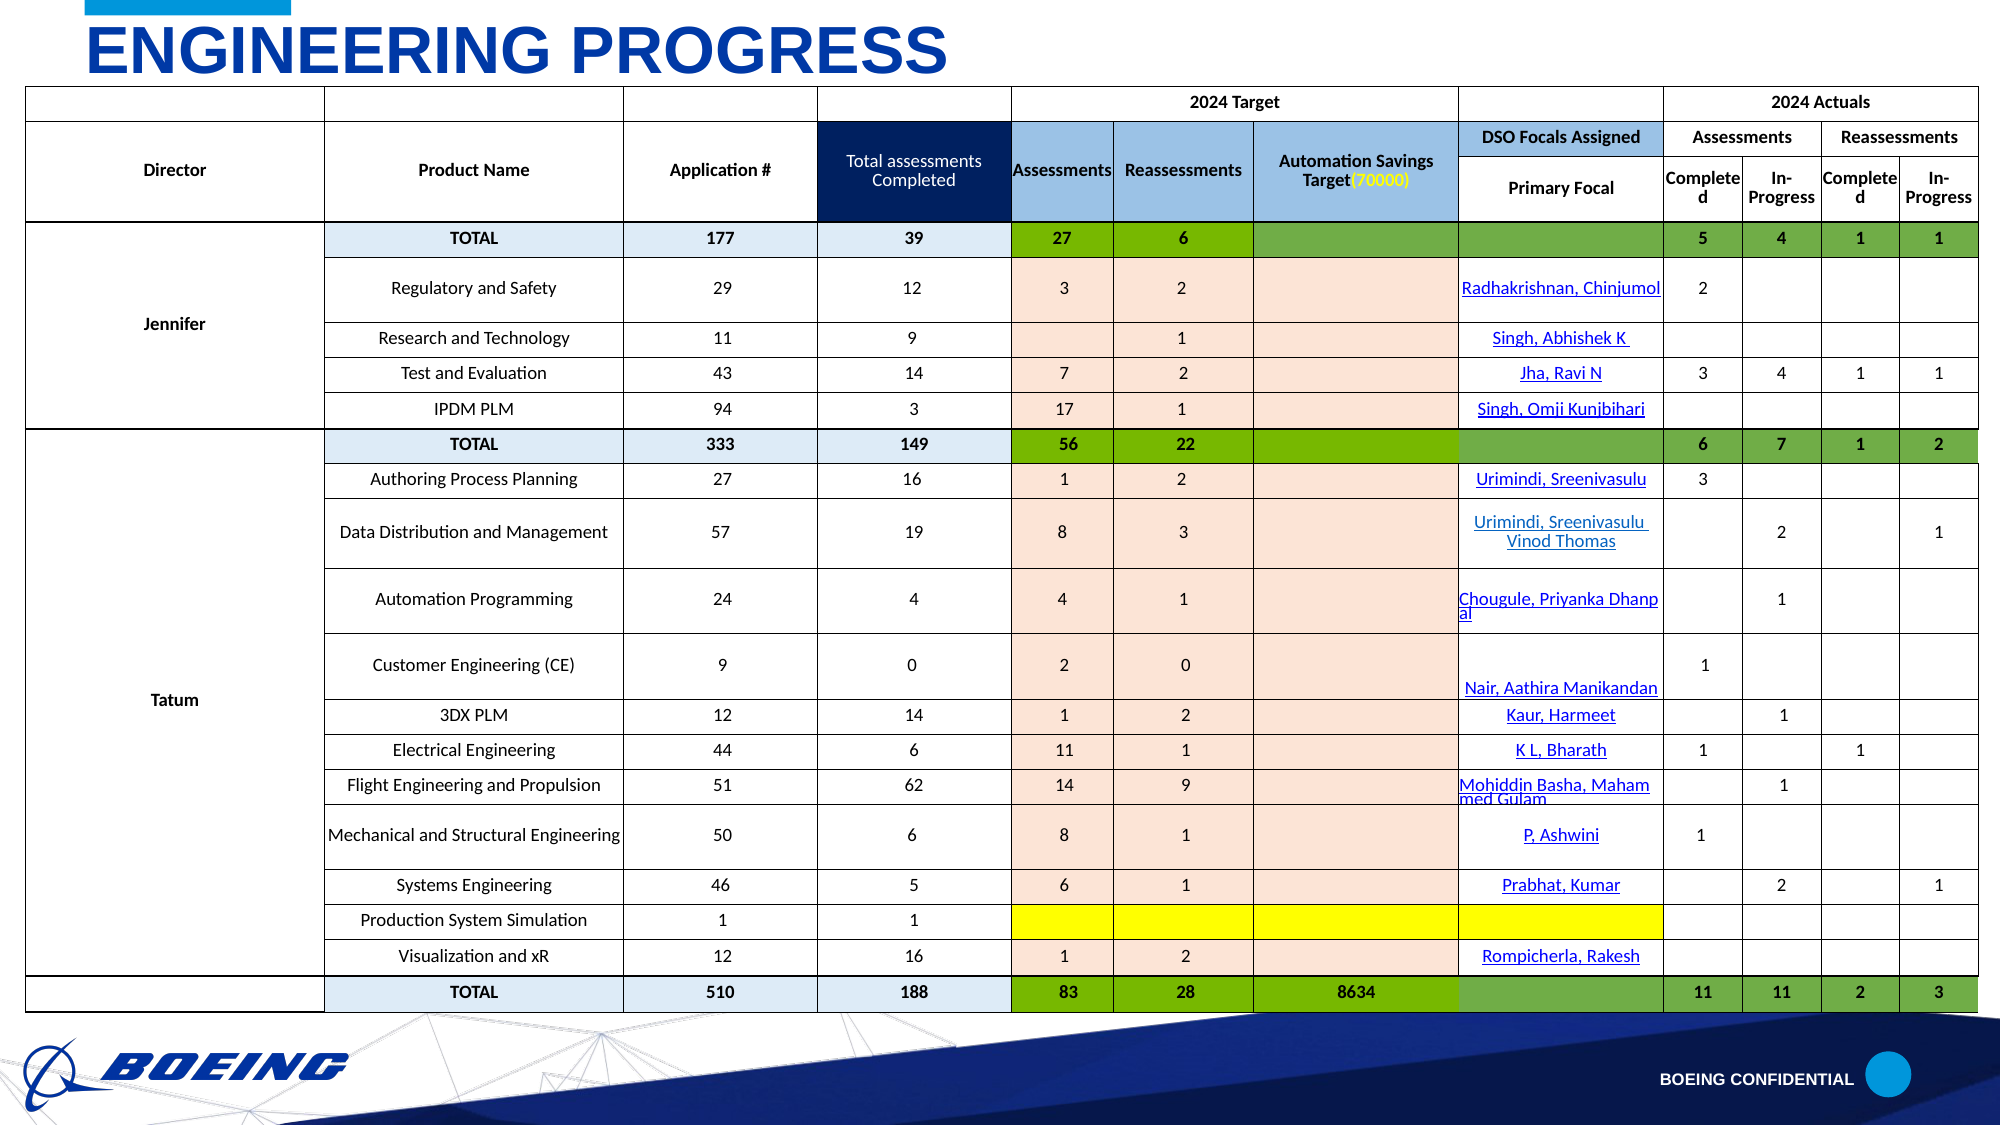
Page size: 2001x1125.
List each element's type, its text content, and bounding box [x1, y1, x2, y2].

table_cell Tatum [26, 430, 324, 975]
table_cell [1900, 770, 1978, 804]
table_cell 16 [818, 940, 1011, 975]
table_cell [1254, 905, 1458, 939]
table_cell Jennifer [26, 223, 324, 428]
table_cell 1 [1012, 700, 1113, 734]
table_cell [1254, 499, 1458, 568]
table_cell [1459, 223, 1663, 257]
table_cell 1 [1012, 940, 1113, 975]
table_cell [1459, 905, 1663, 939]
table_cell [1664, 870, 1742, 904]
table_cell 19 [818, 499, 1011, 568]
table_cell 1 [1822, 223, 1899, 257]
table_cell 14 [818, 700, 1011, 734]
table_cell Singh, Abhishek K [1459, 323, 1663, 357]
table_cell 4 [1743, 358, 1821, 392]
table_cell [1254, 770, 1458, 804]
table_cell 1 [1114, 323, 1253, 357]
table_cell 5 [1664, 223, 1742, 257]
picture [0, 981, 2000, 1125]
table_cell 29 [624, 258, 817, 322]
table_cell [1822, 634, 1899, 699]
table_cell 4 [1743, 223, 1821, 257]
table_cell 3 [1012, 258, 1113, 322]
table_cell Systems Engineering [325, 870, 623, 904]
table_cell [1254, 358, 1458, 392]
table_cell [1822, 323, 1899, 357]
table_cell 1 [1822, 358, 1899, 392]
table_cell Reassessments [1822, 122, 1978, 156]
table_cell 2 [1743, 870, 1821, 904]
table_header [26, 87, 324, 121]
table_cell [1664, 393, 1742, 428]
table_cell K L, Bharath [1459, 735, 1663, 769]
table_cell 1 [1900, 499, 1978, 568]
table_cell [1743, 940, 1821, 975]
table_cell 7 [1743, 430, 1821, 463]
table_cell [1900, 805, 1978, 869]
table_cell [1822, 569, 1899, 633]
table_cell [1254, 805, 1458, 869]
table_cell 1 [1822, 430, 1899, 463]
table_cell Prabhat, Kumar [1459, 870, 1663, 904]
table_cell [1743, 634, 1821, 699]
table_cell 11 [1012, 735, 1113, 769]
table_cell [1664, 905, 1742, 939]
table_cell 1 [1822, 735, 1899, 769]
table_cell [1900, 393, 1978, 428]
table_cell [1822, 905, 1899, 939]
table_cell In-Progress [1743, 157, 1821, 221]
table_cell DSO Focals Assigned [1459, 122, 1663, 156]
table_cell [1254, 569, 1458, 633]
table_cell 8 [1012, 499, 1113, 568]
table_cell [1254, 464, 1458, 498]
table_cell [1743, 905, 1821, 939]
table_cell 1 [1012, 464, 1113, 498]
table_cell Customer Engineering (CE) [325, 634, 623, 699]
table_cell TOTAL [325, 977, 623, 1012]
table_cell [1743, 393, 1821, 428]
table_cell 27 [624, 464, 817, 498]
table_cell [1900, 634, 1978, 699]
table_cell Flight Engineering and Propulsion [325, 770, 623, 804]
table_cell 1 [1114, 393, 1253, 428]
table_cell [1900, 905, 1978, 939]
table_cell 3 [1900, 977, 1978, 1012]
table_cell Automation Programming [325, 569, 623, 633]
table_cell 2 [1114, 464, 1253, 498]
table_cell 1 [624, 905, 817, 939]
table_cell [1254, 393, 1458, 428]
table_cell [1900, 940, 1978, 975]
table_cell 27 [1012, 223, 1113, 257]
table_cell 22 [1114, 430, 1253, 463]
table_cell 12 [624, 700, 817, 734]
table_cell [1664, 700, 1742, 734]
table_cell In-Progress [1900, 157, 1978, 221]
table_cell 3 [1664, 464, 1742, 498]
table_cell Research and Technology [325, 323, 623, 357]
table_cell 83 [1012, 977, 1113, 1012]
table_cell 28 [1114, 977, 1253, 1012]
table_cell Primary Focal [1459, 157, 1663, 221]
table_cell Visualization and xR [325, 940, 623, 975]
table_header 2024 Actuals [1664, 87, 1978, 121]
table_cell Electrical Engineering [325, 735, 623, 769]
table_cell Completed [1664, 157, 1742, 221]
table_cell 1 [1114, 870, 1253, 904]
table_cell [1900, 569, 1978, 633]
table_cell [1743, 735, 1821, 769]
table_cell [1743, 464, 1821, 498]
table_cell 188 [818, 977, 1011, 1012]
table_cell 5 [818, 870, 1011, 904]
table_cell [1254, 258, 1458, 322]
table_cell Jha, Ravi N [1459, 358, 1663, 392]
table_cell Product Name [325, 122, 623, 221]
table_cell [1743, 323, 1821, 357]
table_cell Completed [1822, 157, 1899, 221]
table_cell 3DX PLM [325, 700, 623, 734]
table_cell 149 [818, 430, 1011, 463]
table_cell Urimindi, Sreenivasulu [1459, 464, 1663, 498]
table_cell 0 [818, 634, 1011, 699]
table_cell 1 [1900, 870, 1978, 904]
table_cell [1114, 905, 1253, 939]
table_cell 6 [1664, 430, 1742, 463]
table_cell 9 [624, 634, 817, 699]
table_cell 12 [624, 940, 817, 975]
table_header 2024 Target [1012, 87, 1458, 121]
table_header [325, 87, 623, 121]
table_cell Authoring Process Planning [325, 464, 623, 498]
table_cell Regulatory and Safety [325, 258, 623, 322]
table_cell Production System Simulation [325, 905, 623, 939]
table_cell 3 [818, 393, 1011, 428]
table_cell IPDM PLM [325, 393, 623, 428]
table_cell [1254, 735, 1458, 769]
table_cell 1 [1743, 770, 1821, 804]
table_cell [1664, 569, 1742, 633]
table_cell 11 [1743, 977, 1821, 1012]
table_cell Kaur, Harmeet [1459, 700, 1663, 734]
table_cell P, Ashwini [1459, 805, 1663, 869]
table_cell 1 [1664, 805, 1742, 869]
table_cell 51 [624, 770, 817, 804]
table_cell 46 [624, 870, 817, 904]
table_cell TOTAL [325, 430, 623, 463]
table_cell [1012, 323, 1113, 357]
table_cell [1900, 258, 1978, 322]
table_cell 14 [818, 358, 1011, 392]
table_cell Urimindi, Sreenivasulu Vinod Thomas [1459, 499, 1663, 568]
table_cell 9 [818, 323, 1011, 357]
table_cell [1664, 940, 1742, 975]
table_cell 1 [1664, 634, 1742, 699]
table_cell 1 [1900, 358, 1978, 392]
table_cell 1 [1743, 569, 1821, 633]
table_cell [1822, 870, 1899, 904]
title Engineering Progress [85, 27, 1915, 86]
table_cell Singh, Omji Kunjbihari [1459, 393, 1663, 428]
table_cell 11 [624, 323, 817, 357]
table_cell [1254, 940, 1458, 975]
table_cell [1822, 464, 1899, 498]
table_cell 1 [1114, 735, 1253, 769]
table_cell 2 [1664, 258, 1742, 322]
table_cell 510 [624, 977, 817, 1012]
table_cell 50 [624, 805, 817, 869]
table_cell [1012, 905, 1113, 939]
table_cell 39 [818, 223, 1011, 257]
table_cell 333 [624, 430, 817, 463]
table_cell 2 [1114, 258, 1253, 322]
table_cell [1822, 940, 1899, 975]
table_cell Test and Evaluation [325, 358, 623, 392]
table_cell [1254, 634, 1458, 699]
table_cell [1664, 499, 1742, 568]
table_cell 11 [1664, 977, 1742, 1012]
table_cell [1900, 735, 1978, 769]
table_cell 24 [624, 569, 817, 633]
table_cell 6 [818, 735, 1011, 769]
table_cell 0 [1114, 634, 1253, 699]
table_cell 6 [1012, 870, 1113, 904]
table_cell 44 [624, 735, 817, 769]
table_cell Rompicherla, Rakesh [1459, 940, 1663, 975]
table_cell 1 [1664, 735, 1742, 769]
table_cell 17 [1012, 393, 1113, 428]
table_cell [1254, 430, 1459, 463]
table_cell [1822, 805, 1899, 869]
table_cell 94 [624, 393, 817, 428]
table_cell Application # [624, 122, 817, 221]
table_header [1459, 87, 1663, 121]
table_cell 1 [1900, 223, 1978, 257]
table_cell 3 [1114, 499, 1253, 568]
table_cell Director [26, 122, 324, 221]
table_cell [1822, 499, 1899, 568]
table_header [818, 87, 1011, 121]
table_cell 2 [1822, 977, 1899, 1012]
table_cell 16 [818, 464, 1011, 498]
table_cell Reassessments [1114, 122, 1253, 221]
table_cell [1743, 805, 1821, 869]
table_cell [1900, 700, 1978, 734]
table_cell [1664, 770, 1742, 804]
table_cell 14 [1012, 770, 1113, 804]
table_cell 8634 [1254, 977, 1459, 1012]
table_cell [26, 977, 324, 1011]
table_cell Nair, Aathira Manikandan [1459, 634, 1663, 699]
table_cell [1664, 323, 1742, 357]
table_cell [1459, 977, 1663, 1012]
table_cell Radhakrishnan, Chinjumol [1459, 258, 1663, 322]
table_cell [1900, 323, 1978, 357]
table_cell 2 [1114, 358, 1253, 392]
table_cell 3 [1664, 358, 1742, 392]
table_header [624, 87, 817, 121]
table_cell 2 [1114, 700, 1253, 734]
table_cell 6 [1114, 223, 1253, 257]
table_cell 4 [1012, 569, 1113, 633]
table_cell [1459, 430, 1663, 463]
table_cell [1822, 770, 1899, 804]
table_cell 56 [1012, 430, 1113, 463]
table_cell 2 [1114, 940, 1253, 975]
table_cell [1743, 258, 1821, 322]
table_cell TOTAL [325, 223, 623, 257]
table_cell Total assessments Completed [818, 122, 1011, 221]
table_cell 57 [624, 499, 817, 568]
table_cell 1 [1743, 700, 1821, 734]
table_cell Data Distribution and Management [325, 499, 623, 568]
table_cell [1254, 870, 1458, 904]
table_cell 62 [818, 770, 1011, 804]
table_cell Mohiddin Basha, Mahammed Gulam [1459, 770, 1663, 804]
table_cell [1254, 323, 1458, 357]
table_cell 12 [818, 258, 1011, 322]
table_cell 4 [818, 569, 1011, 633]
table_cell 1 [1114, 805, 1253, 869]
table_cell 43 [624, 358, 817, 392]
table_cell [1822, 700, 1899, 734]
table_cell Chougule, Priyanka Dhanpal [1459, 569, 1663, 633]
table_cell 6 [818, 805, 1011, 869]
table_cell 2 [1900, 430, 1978, 463]
table_cell [1254, 700, 1458, 734]
table_cell 177 [624, 223, 817, 257]
table_cell Mechanical and Structural Engineering [325, 805, 623, 869]
table_cell Assessments [1664, 122, 1821, 156]
table_cell [1822, 393, 1899, 428]
table_cell 7 [1012, 358, 1113, 392]
table_cell 2 [1743, 499, 1821, 568]
table_cell 1 [818, 905, 1011, 939]
table_cell 2 [1012, 634, 1113, 699]
table_cell 1 [1114, 569, 1253, 633]
table_cell Assessments [1012, 122, 1113, 221]
table_cell Automation Savings Target(70000) [1254, 122, 1458, 221]
table_cell 9 [1114, 770, 1253, 804]
table_cell [1254, 223, 1458, 257]
table_cell [1822, 258, 1899, 322]
table_cell [1900, 464, 1978, 498]
table_cell 8 [1012, 805, 1113, 869]
